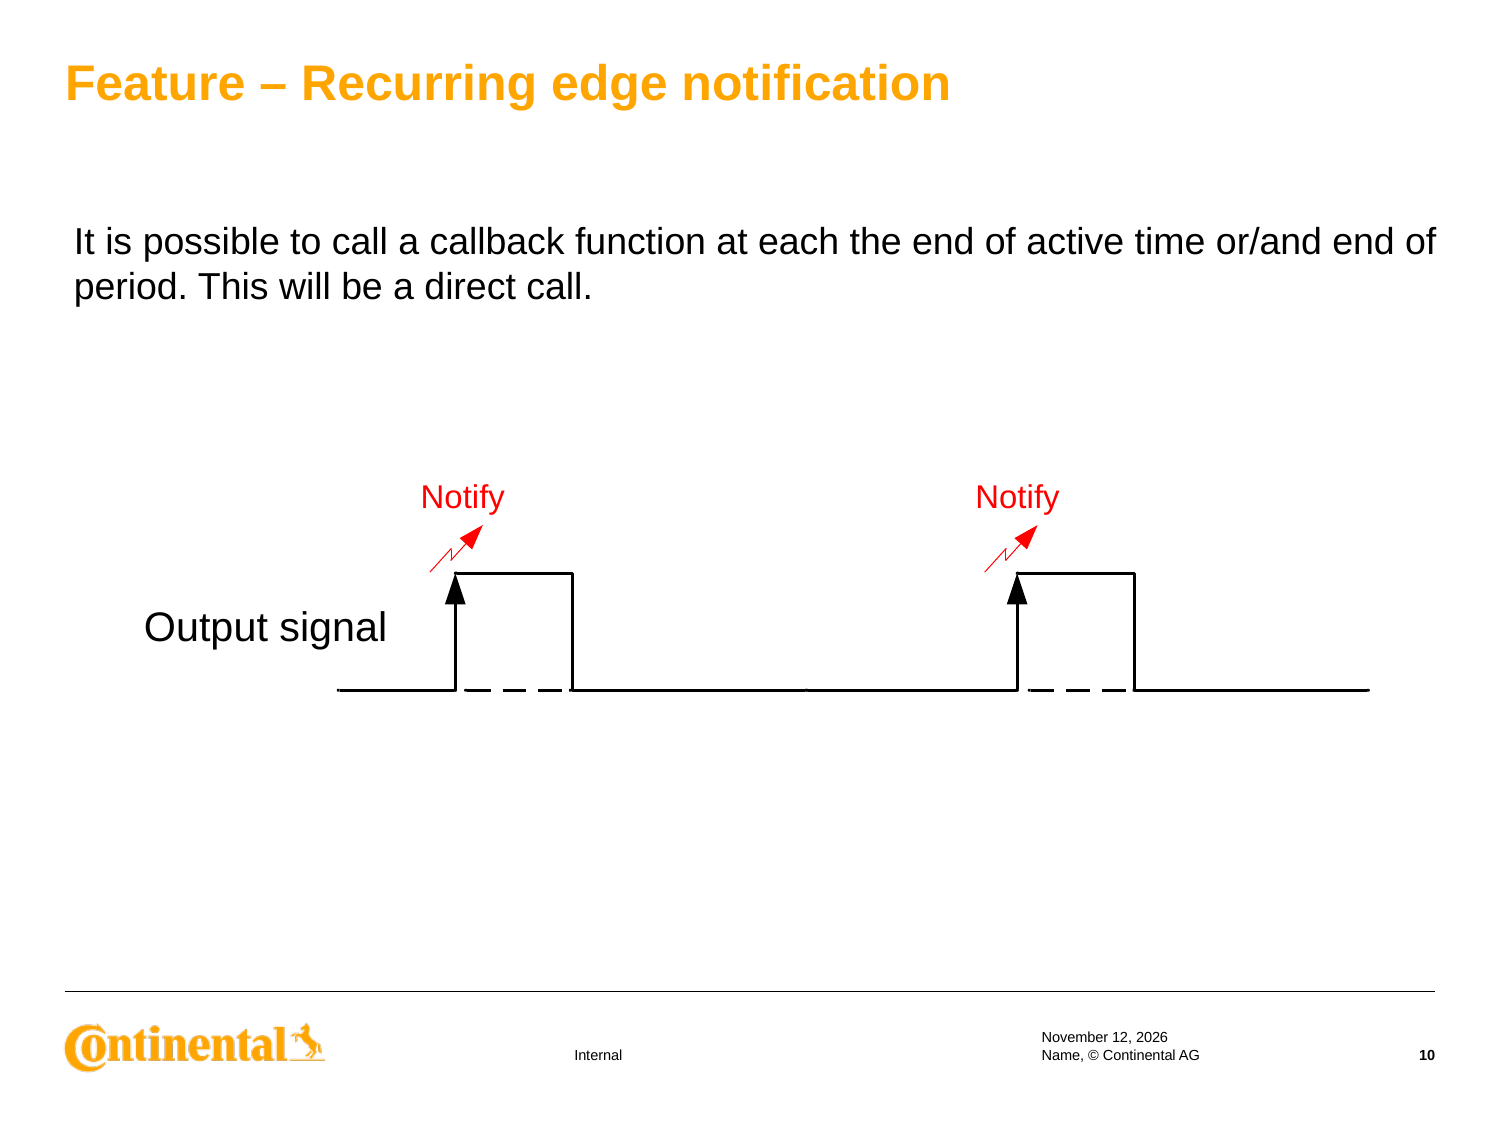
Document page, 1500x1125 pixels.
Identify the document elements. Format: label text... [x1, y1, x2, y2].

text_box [123, 470, 1377, 729]
footer Name, © Continental AG [1041, 1045, 1371, 1071]
text_box It is possible to call a callback function at each the end of active time or/and end of period. This will be a direct call. [59, 209, 1459, 327]
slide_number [1041, 1021, 1371, 1045]
slide_number 10 [1376, 1045, 1436, 1071]
text_box Feature – Recurring edge notification [64, 50, 1459, 111]
